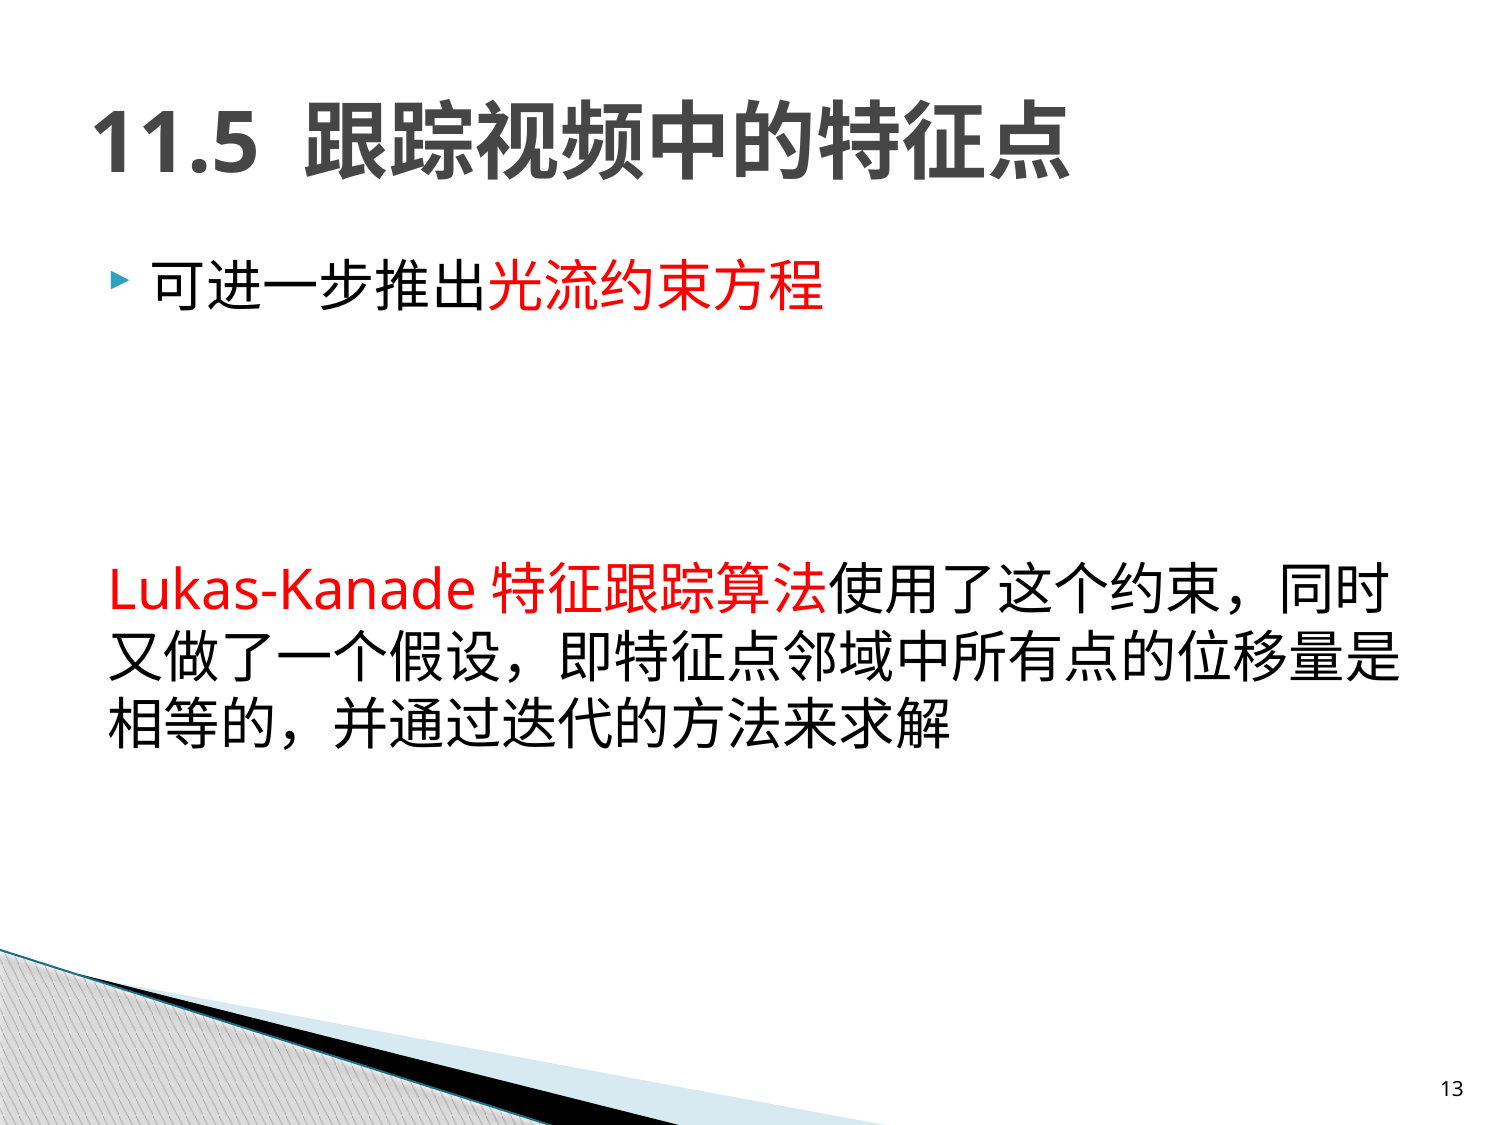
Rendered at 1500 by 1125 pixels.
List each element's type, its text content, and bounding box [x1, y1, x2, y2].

title 11.5 跟踪视频中的特征点 [75, 45, 1425, 233]
slide_number 13 [1418, 1051, 1479, 1112]
